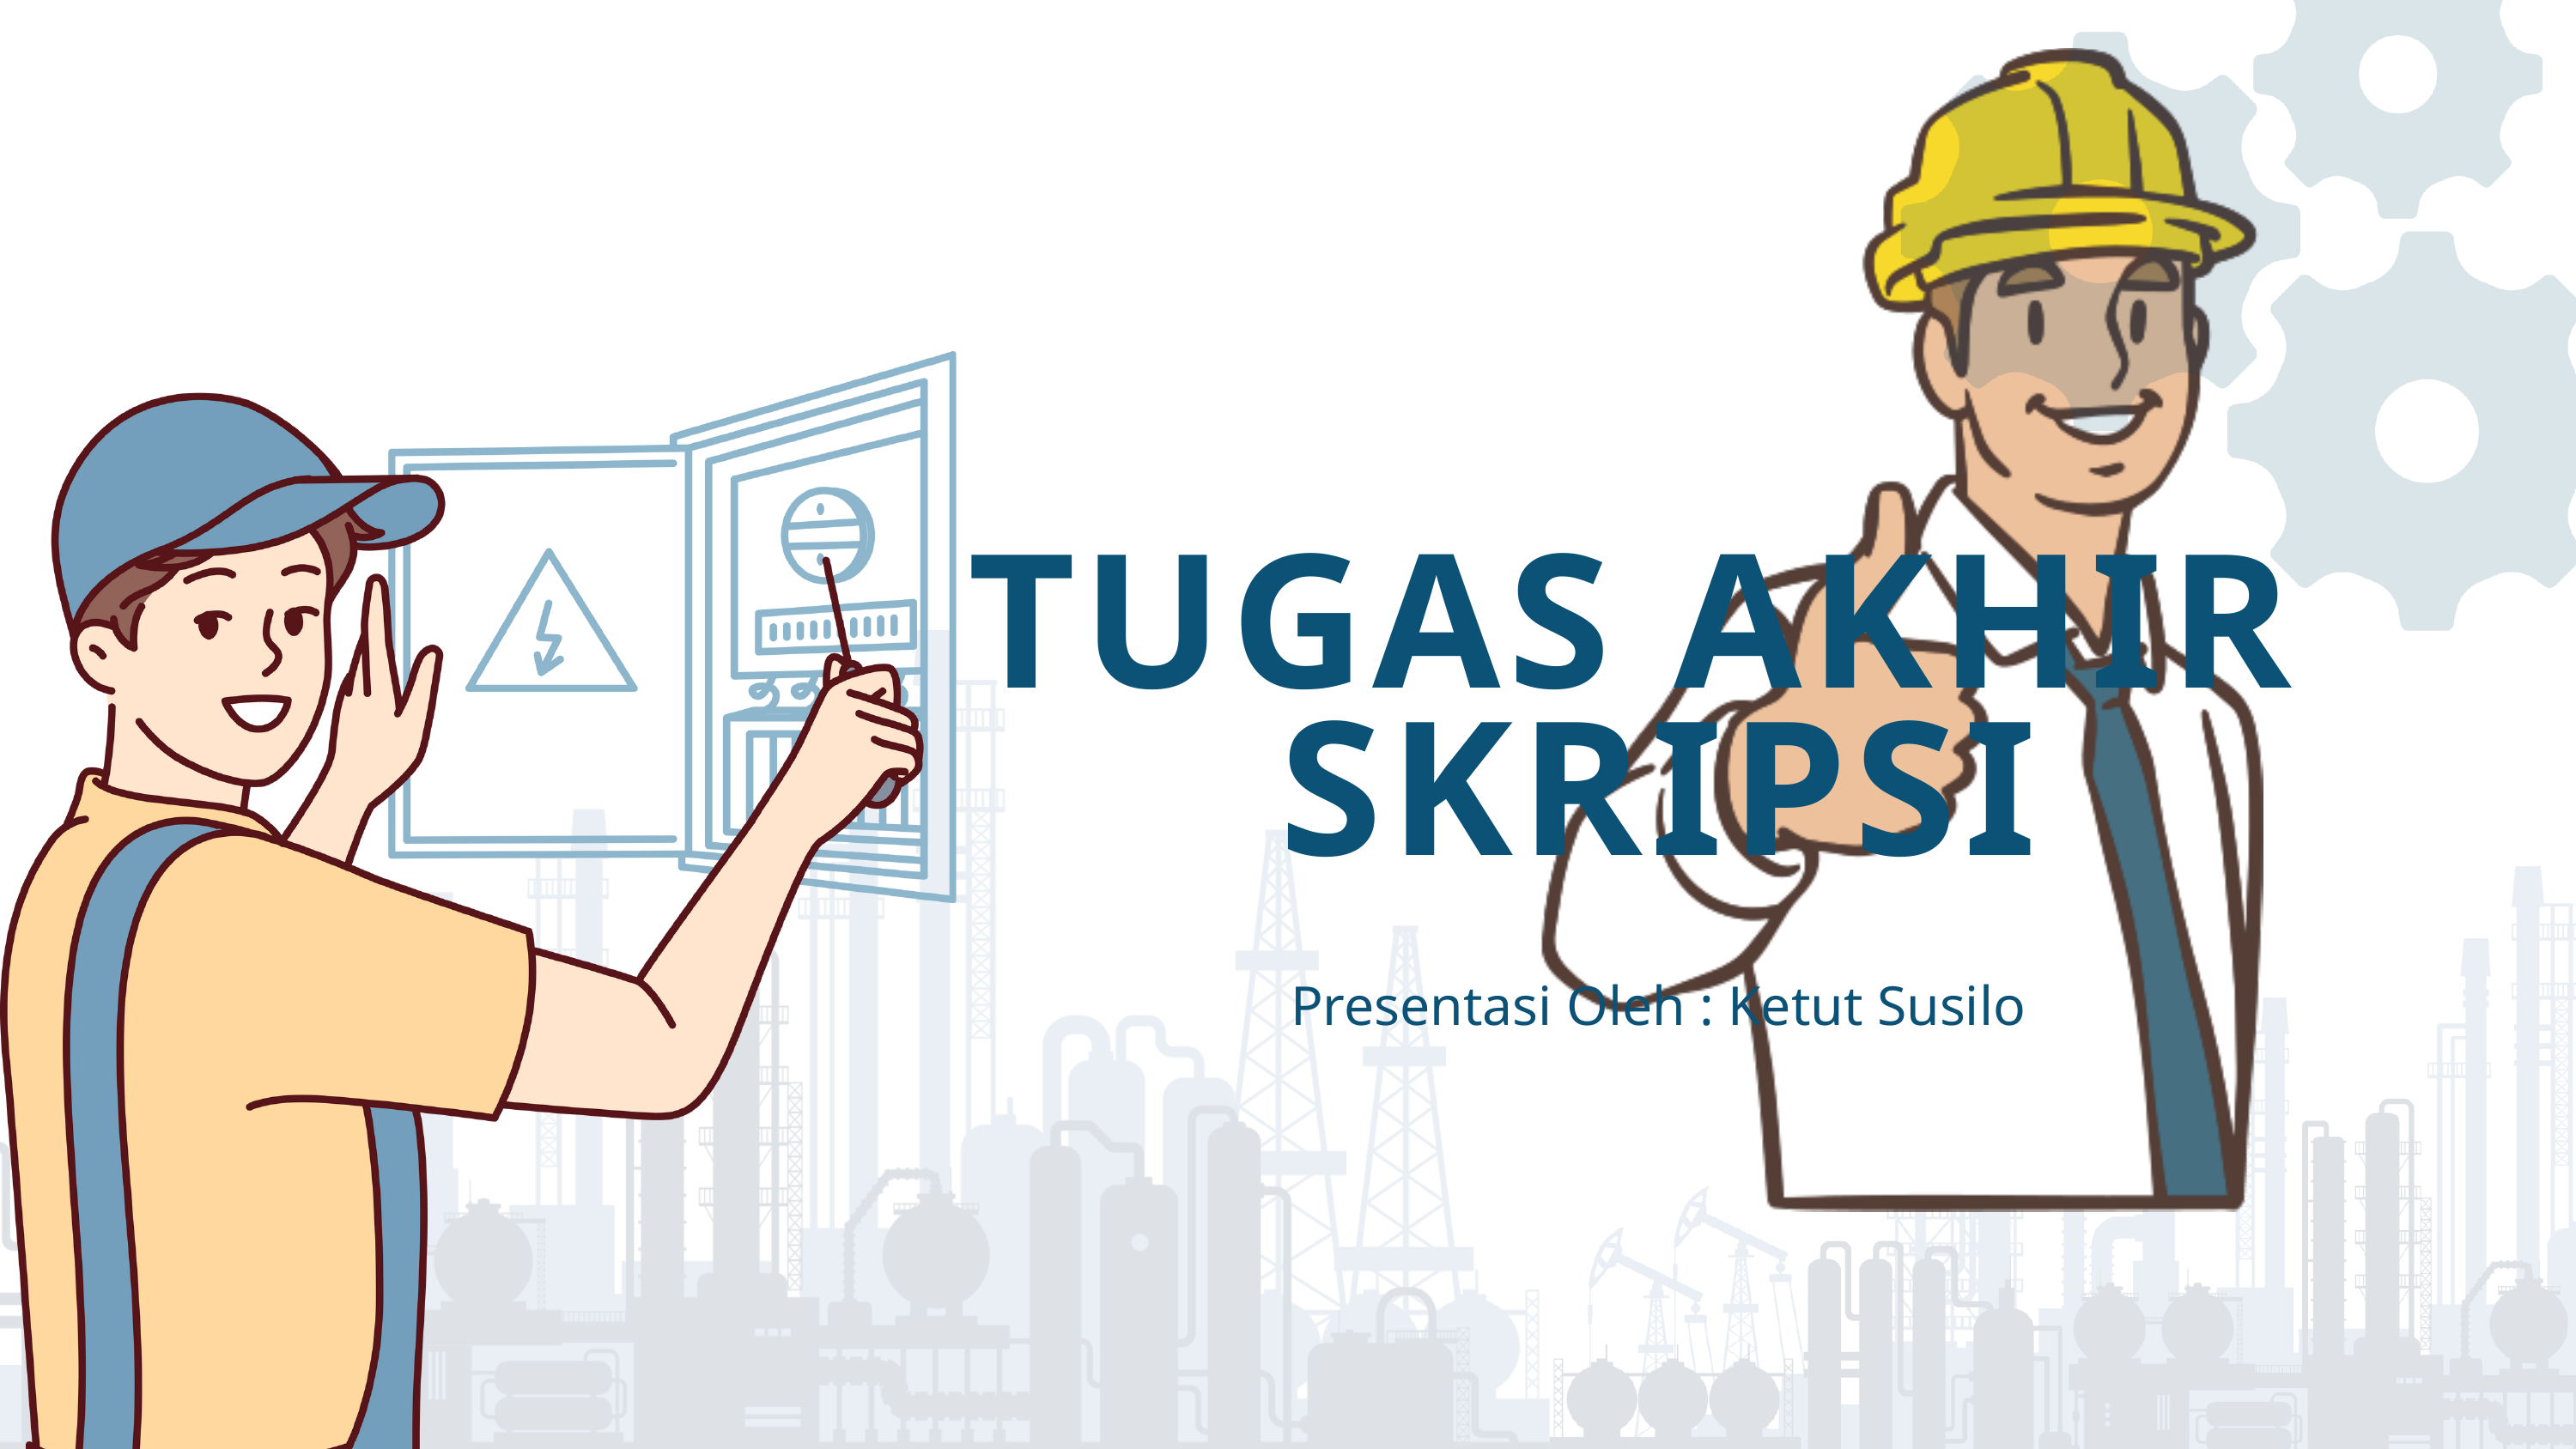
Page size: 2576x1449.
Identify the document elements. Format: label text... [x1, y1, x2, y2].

text_box TUGAS AKHIR SKRIPSI [886, 558, 2432, 894]
text_box [0, 351, 957, 1449]
text_box Presentasi Oleh : Ketut Susilo [1040, 961, 2278, 1037]
text_box [1540, 48, 1900, 558]
text_box [1900, 0, 2576, 631]
text_box [1540, 894, 2263, 961]
text_box [1540, 1037, 2263, 1212]
text_box [957, 894, 1549, 1449]
text_box [1549, 866, 2576, 1449]
